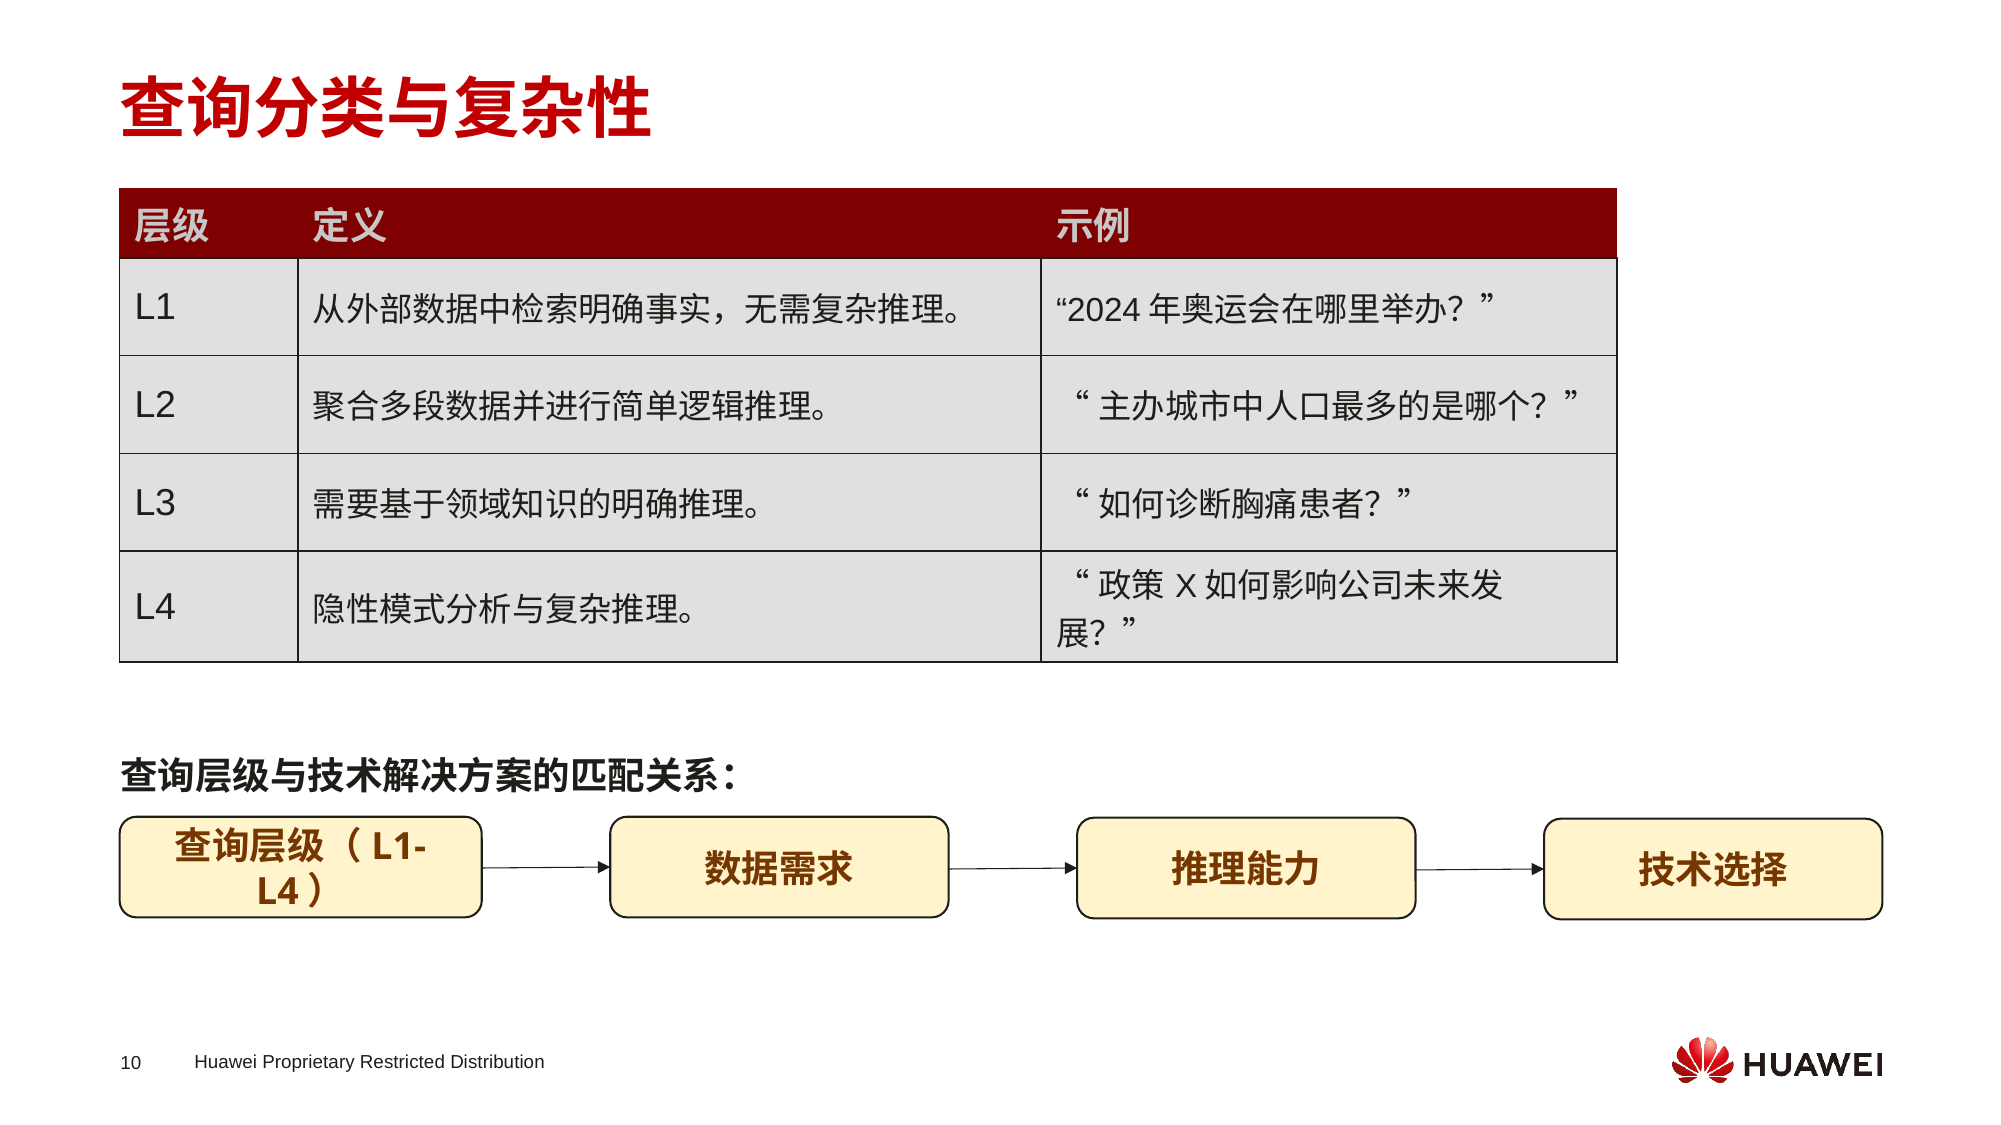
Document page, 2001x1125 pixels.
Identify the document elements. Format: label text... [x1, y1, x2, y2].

table_cell “如何诊断胸痛患者？” [1042, 454, 1616, 550]
table_cell L3 [120, 454, 297, 550]
table_cell 从外部数据中检索明确事实，无需复杂推理。 [299, 259, 1040, 355]
picture [1672, 1037, 1882, 1083]
subtitle 查询分类与复杂性 [119, 74, 1882, 160]
table_cell “主办城市中人口最多的是哪个？” [1042, 356, 1616, 453]
table_cell “2024年奥运会在哪里举办？” [1042, 259, 1616, 355]
table_cell L2 [120, 356, 297, 453]
table_cell 需要基于领域知识的明确推理。 [299, 454, 1040, 550]
table_cell 隐性模式分析与复杂推理。 [299, 552, 1040, 661]
table_cell “政策X如何影响公司未来发展？” [1042, 552, 1616, 661]
table_cell 聚合多段数据并进行简单逻辑推理。 [299, 356, 1040, 453]
text_box 查询层级与技术解决方案的匹配关系： [120, 725, 759, 797]
table_header 示例 [1041, 188, 1617, 257]
table_header 层级 [120, 189, 298, 257]
table_cell L1 [120, 259, 297, 355]
table_header 定义 [298, 189, 1041, 257]
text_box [119, 816, 1883, 920]
table_cell L4 [120, 552, 297, 661]
